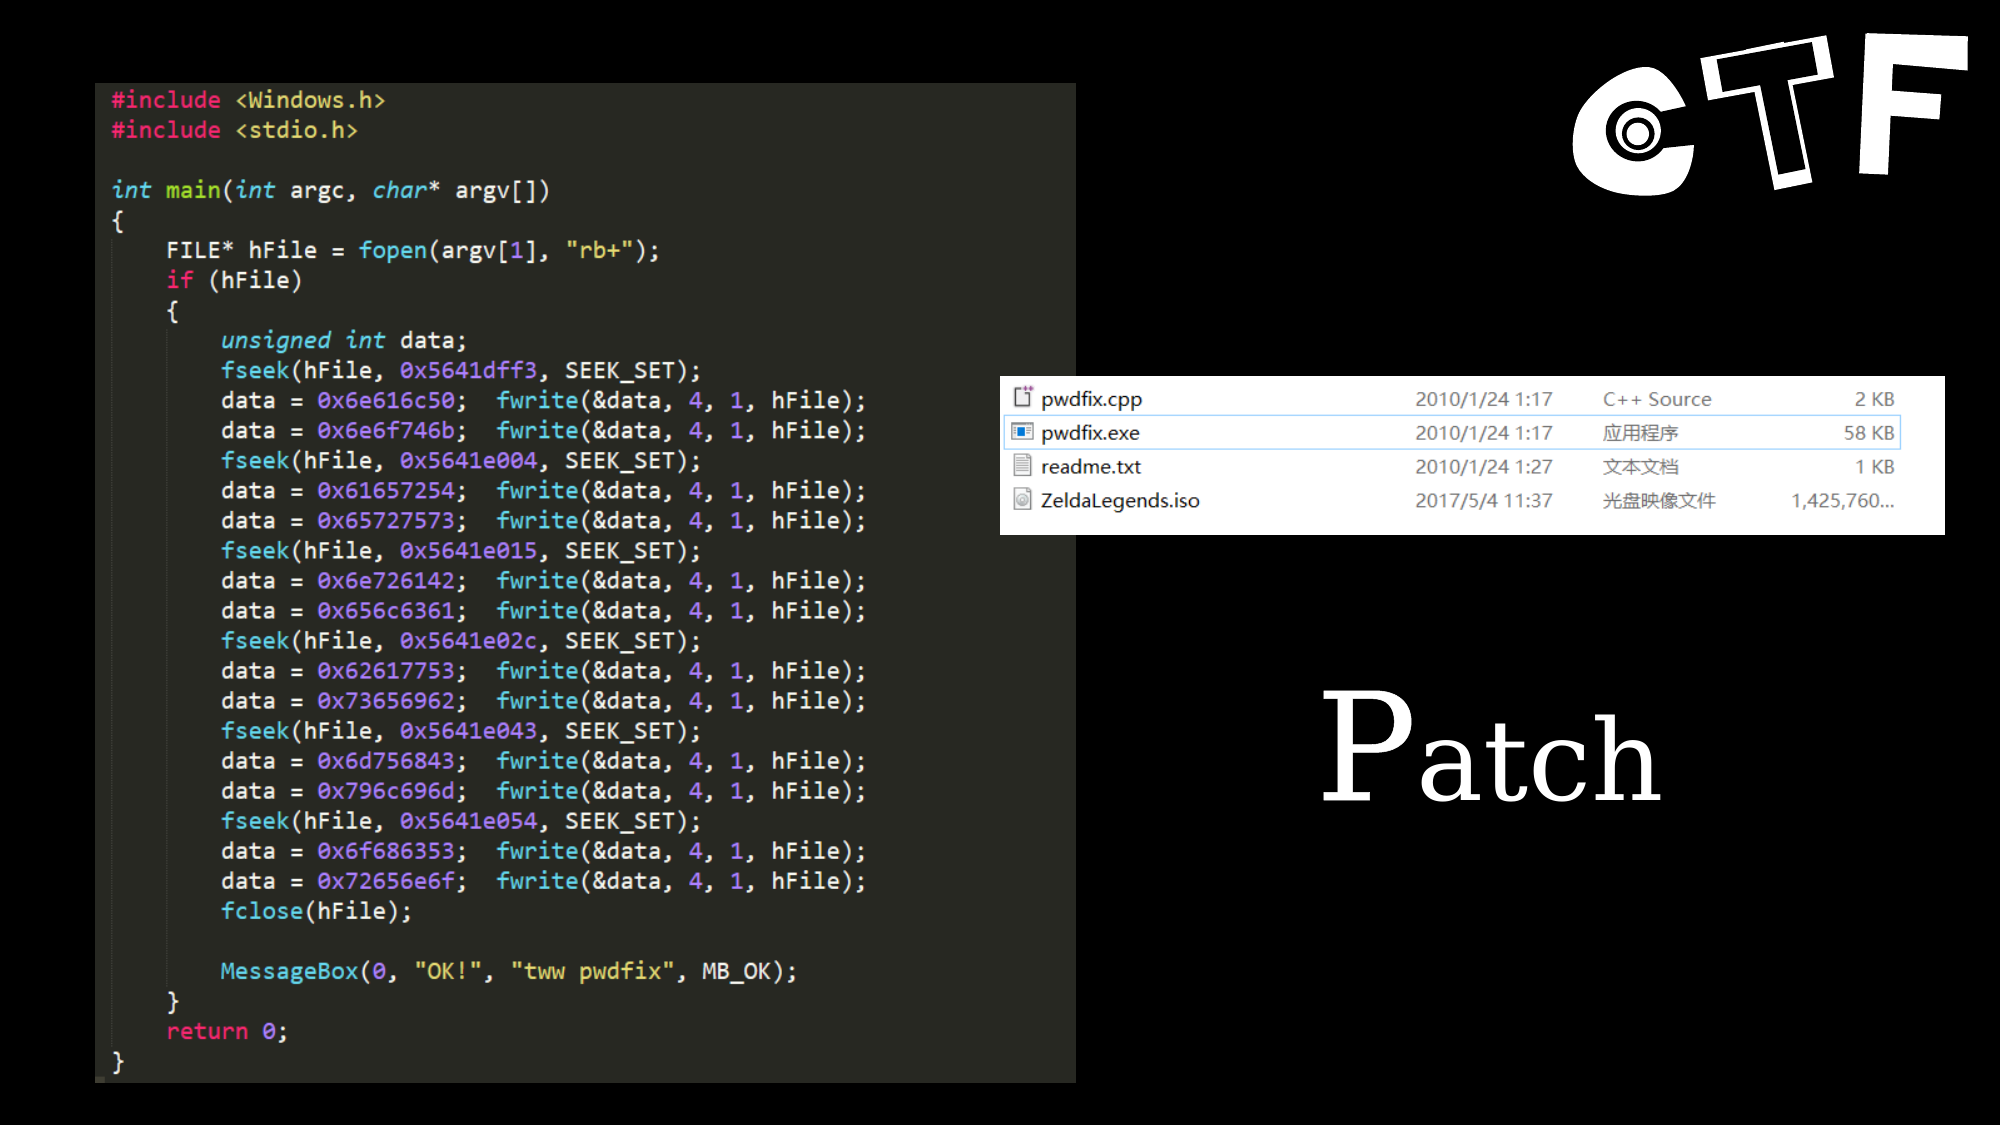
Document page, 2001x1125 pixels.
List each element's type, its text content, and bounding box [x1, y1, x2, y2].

picture [94, 83, 1945, 1083]
text_box Patch [1300, 642, 1679, 838]
